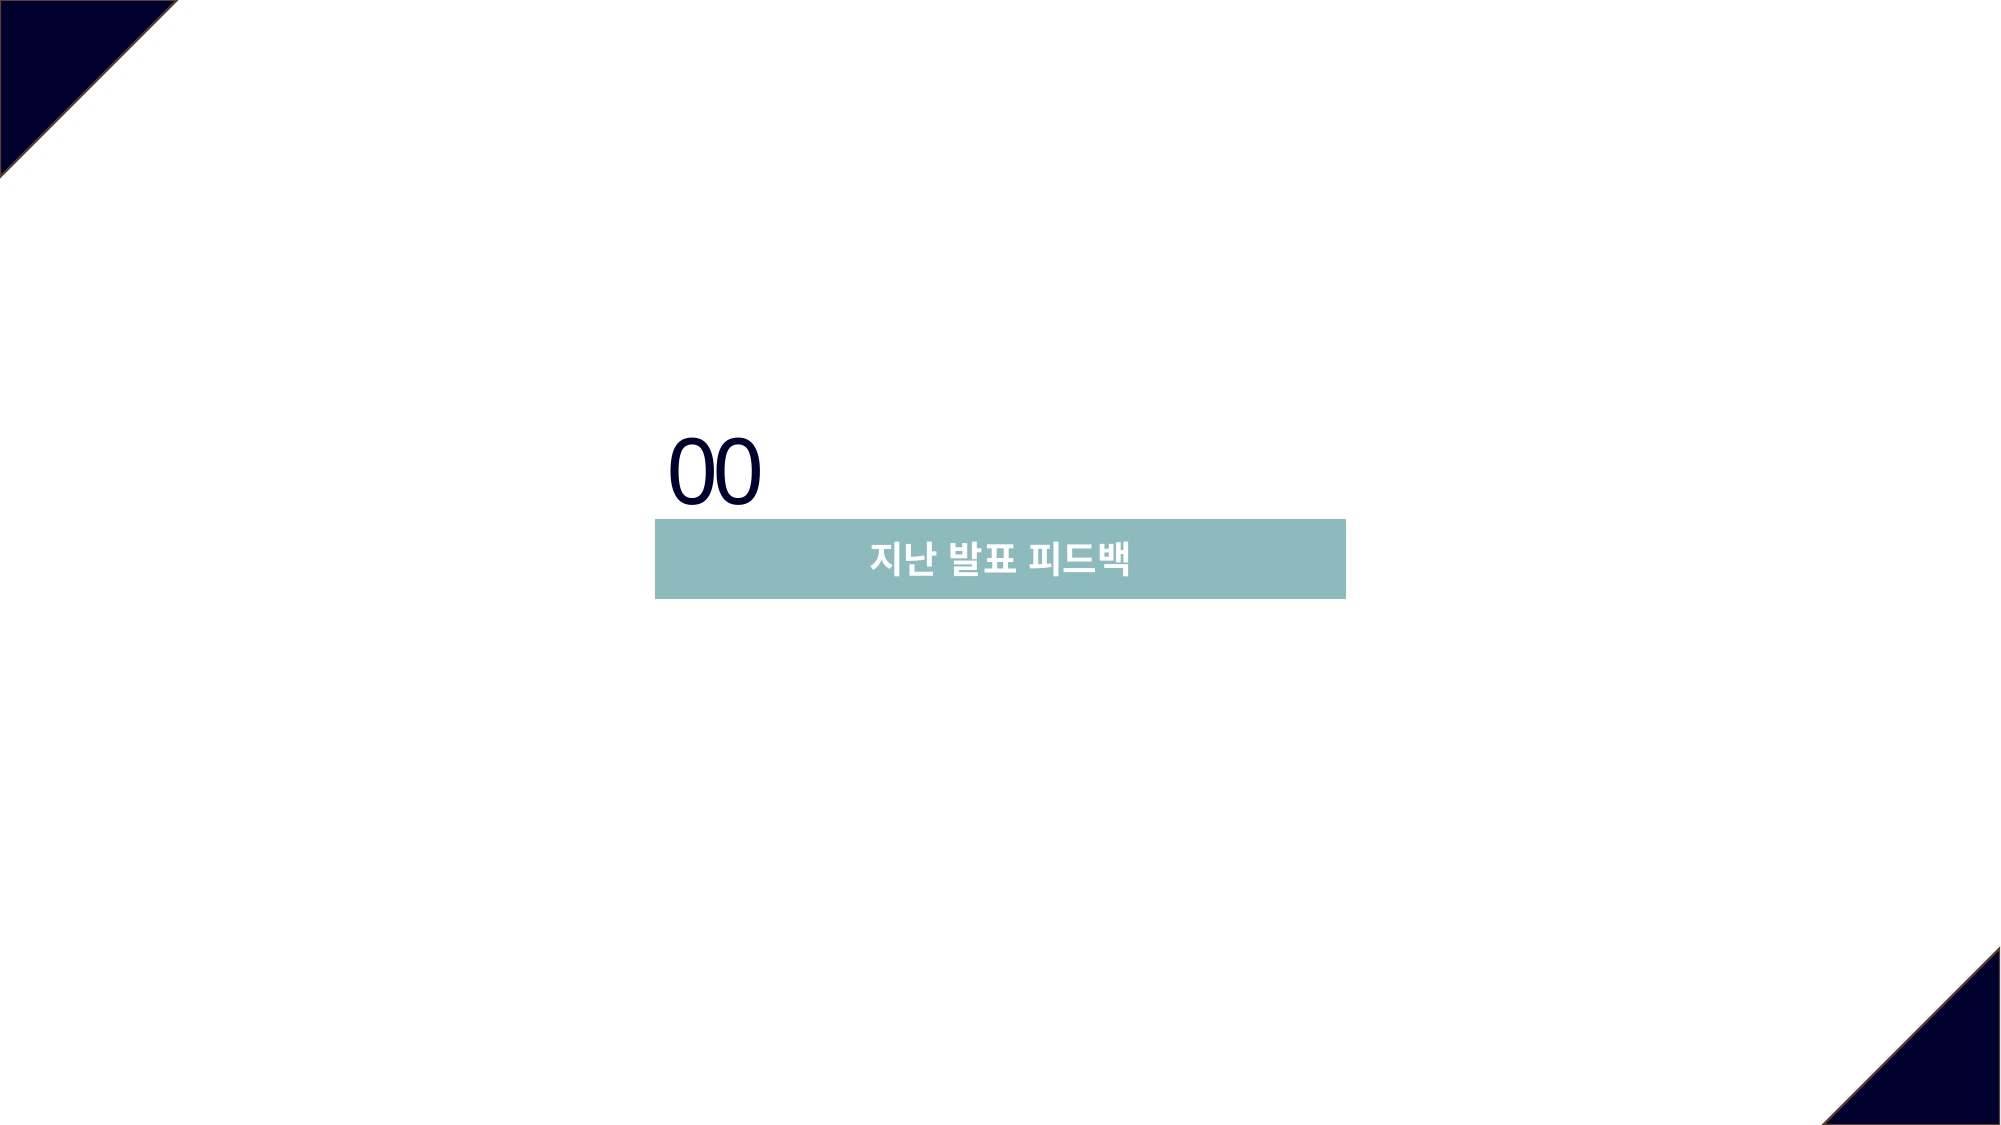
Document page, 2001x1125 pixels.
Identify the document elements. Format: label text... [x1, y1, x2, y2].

text_box 00 [651, 405, 781, 531]
text_box 지난 발표 피드백 [655, 519, 1346, 599]
